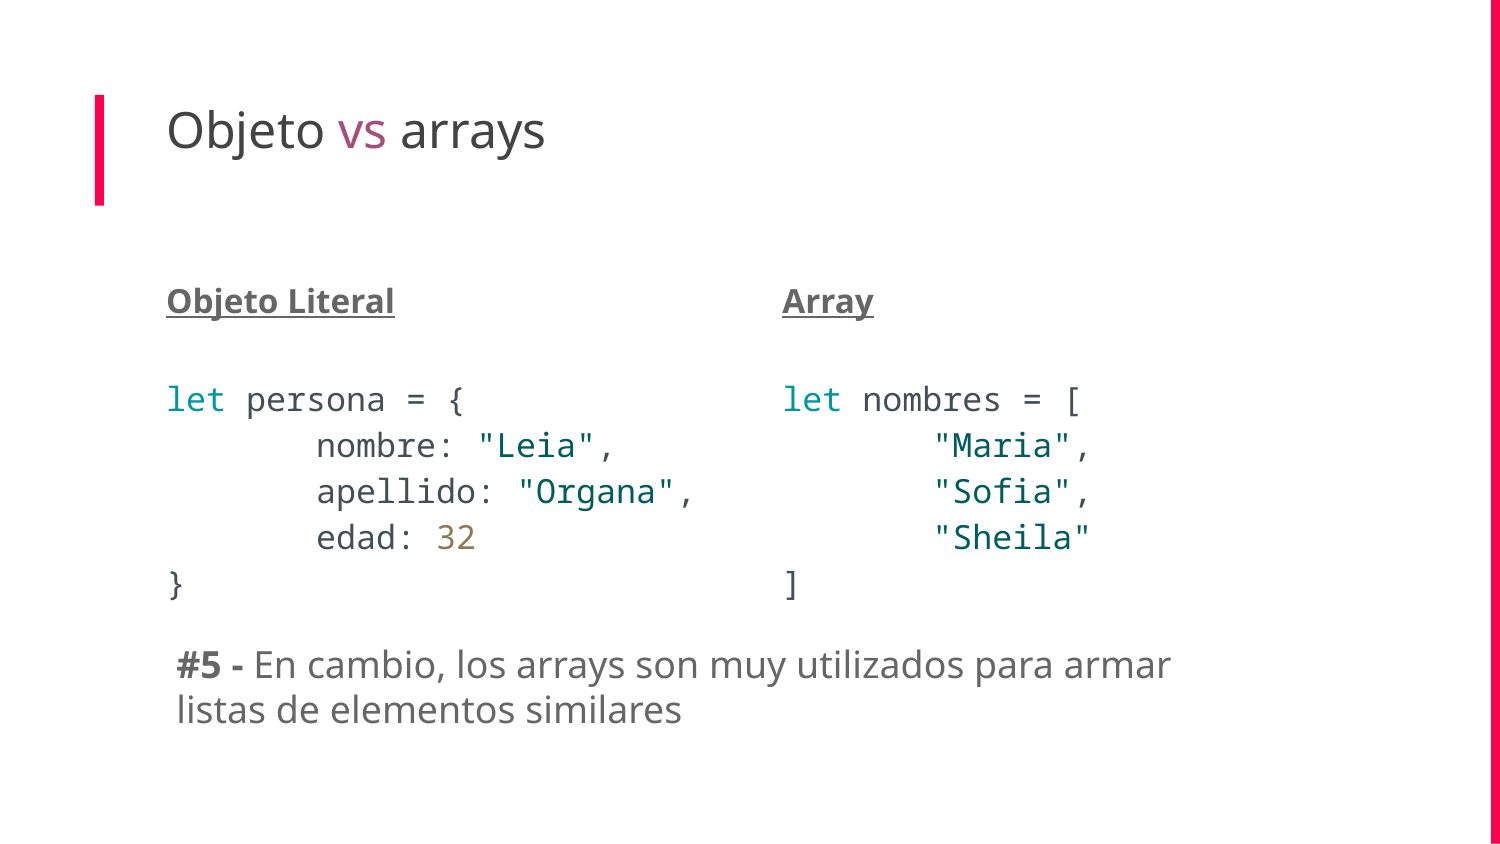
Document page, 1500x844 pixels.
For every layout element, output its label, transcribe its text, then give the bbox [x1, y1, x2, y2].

text_box Array let nombres = [ "Maria", "Sofia", "Sheila" ] [767, 265, 1349, 526]
text_box Objeto Literal let persona = { nombre: "Leia", apellido: "Organa", edad: 32 } [151, 265, 733, 526]
text_box #5 - En cambio, los arrays son muy utilizados para armar listas de elementos similares [161, 626, 1278, 746]
text_box Objeto vs arrays [151, 83, 1278, 225]
